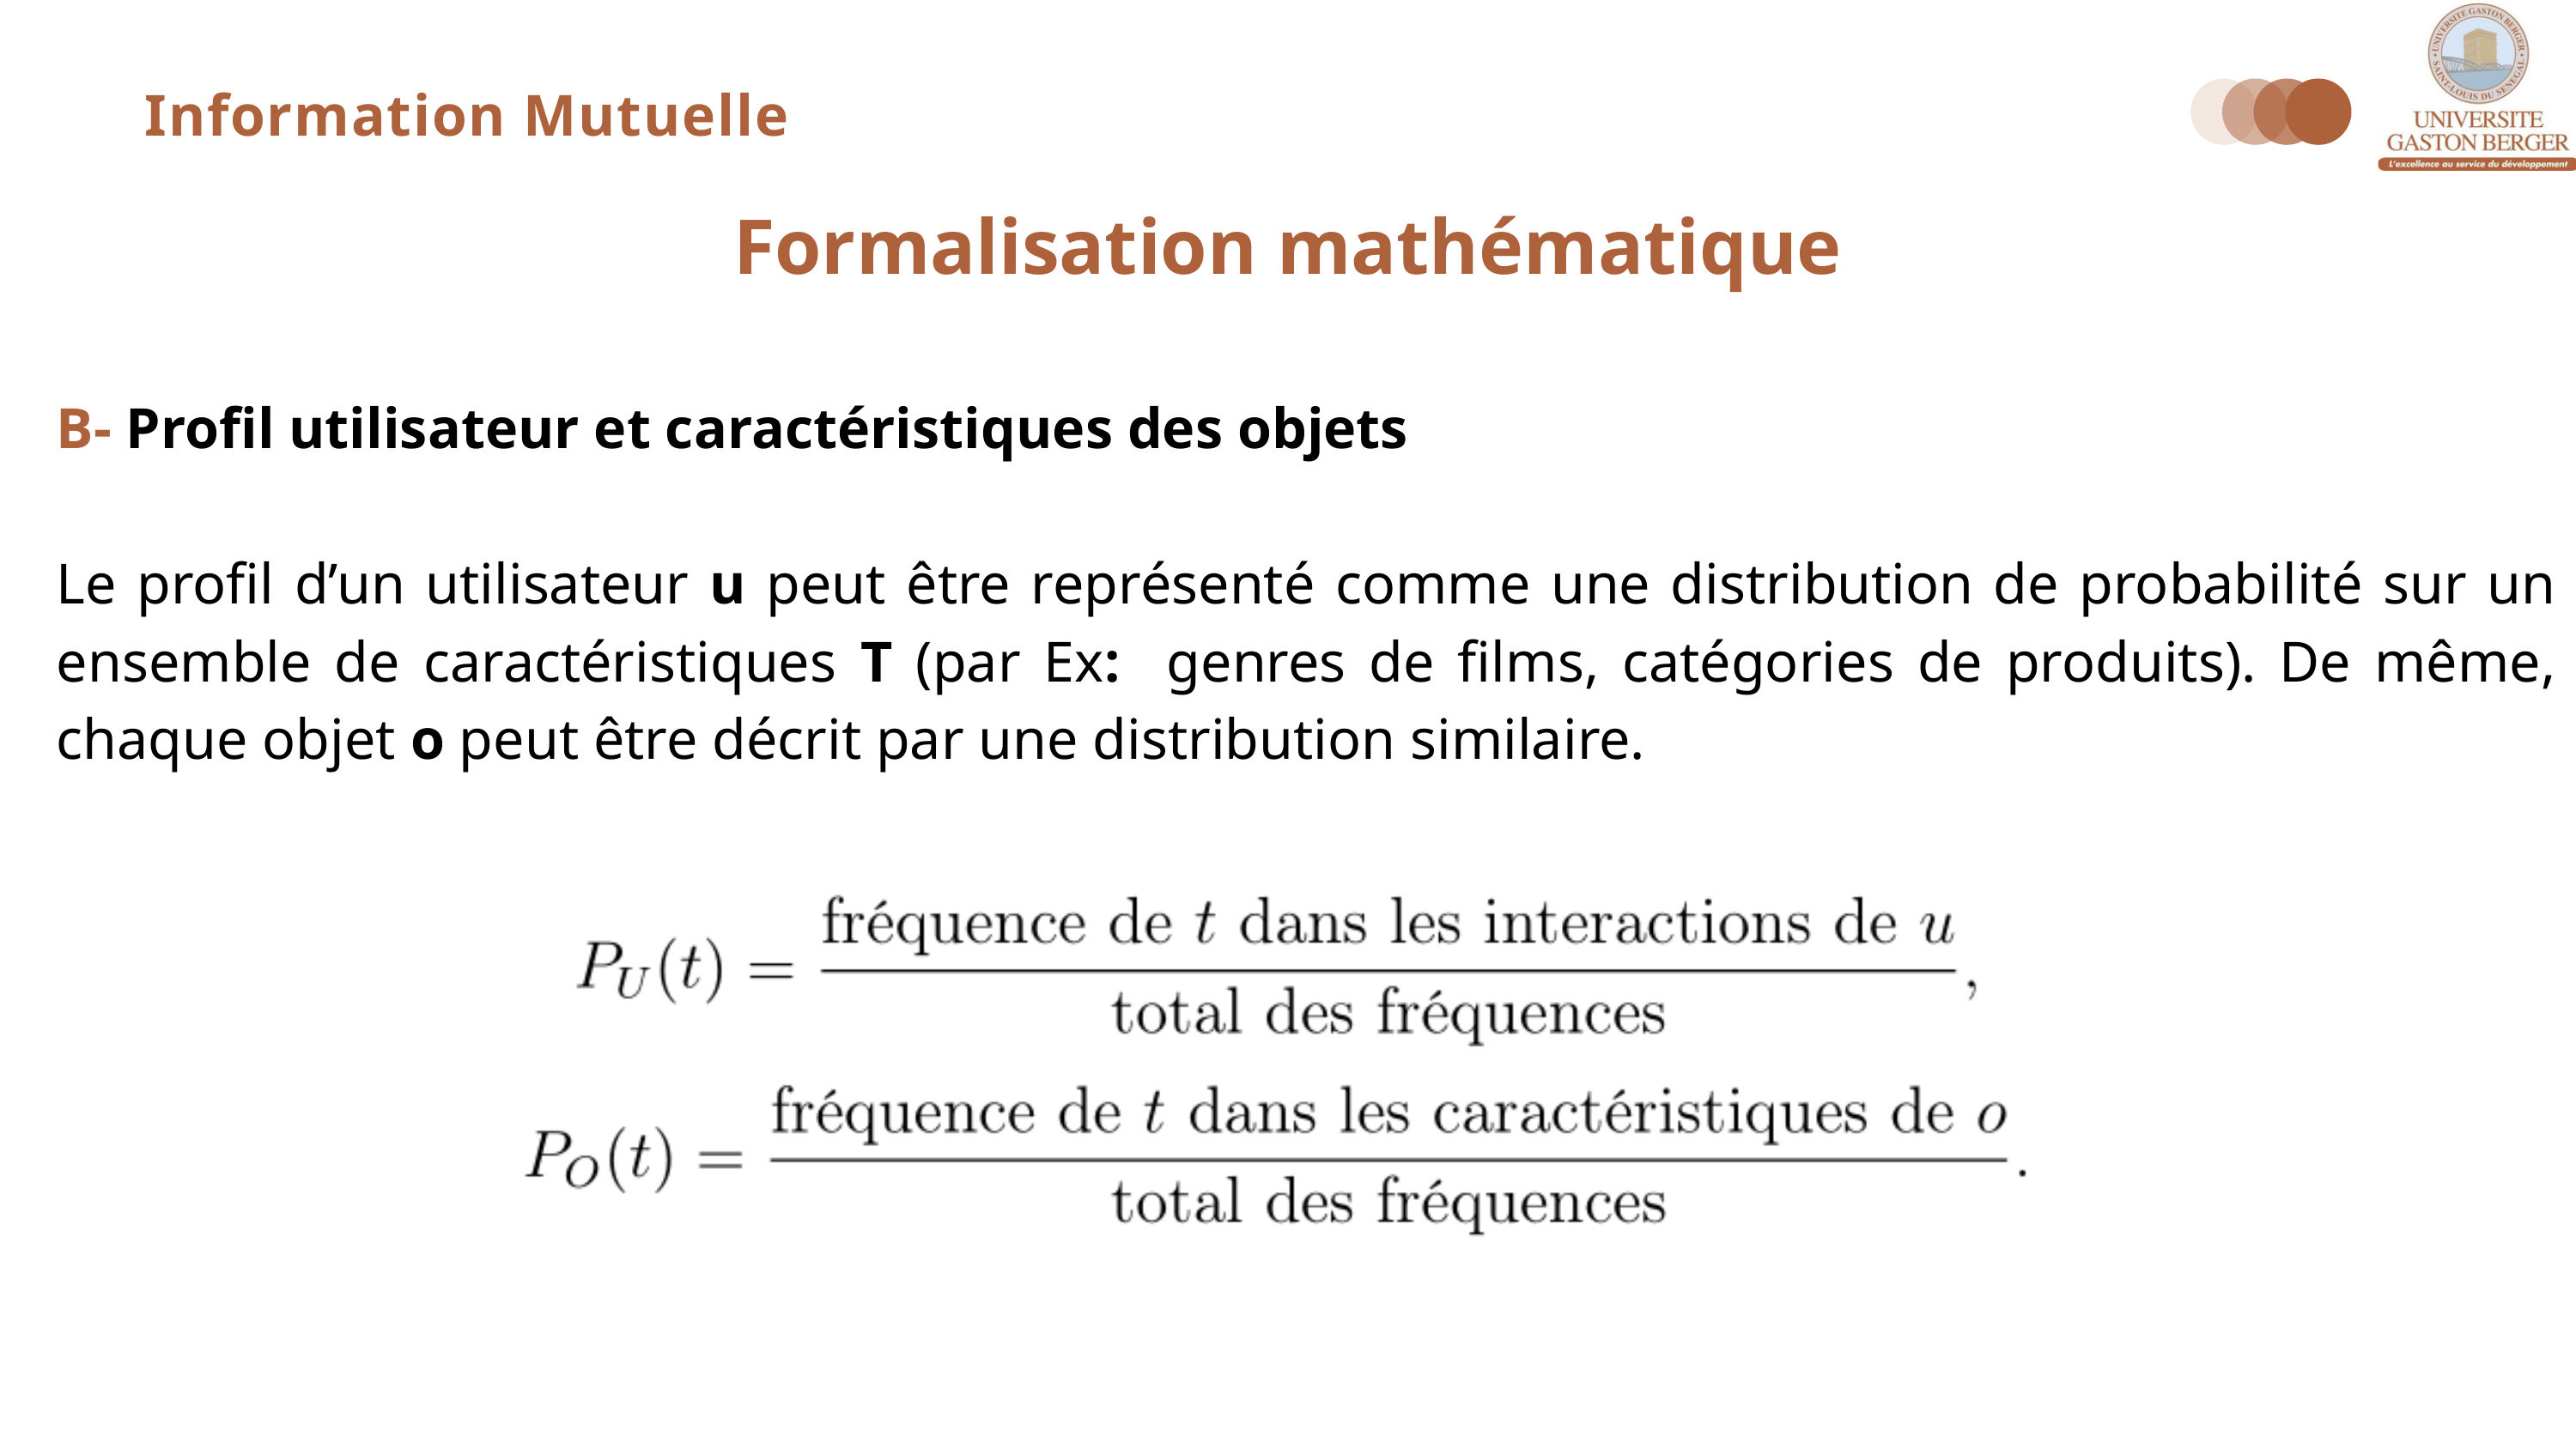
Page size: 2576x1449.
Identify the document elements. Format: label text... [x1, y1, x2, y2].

text_box B- Profil utilisateur et caractéristiques des objets Le profil d’un utilisateur u peut être représenté comme une distribution de probabilité sur un ensemble de caractéristiques T (par Ex: genres de films, catégories de produits). De même, chaque objet o peut être décrit par une distribution similaire. [56, 381, 2558, 771]
text_box Formalisation mathématique [697, 207, 1878, 290]
text_box [2378, 3, 2576, 171]
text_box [2190, 78, 2352, 145]
text_box Information Mutuelle [144, 67, 817, 148]
text_box [519, 858, 2094, 1272]
